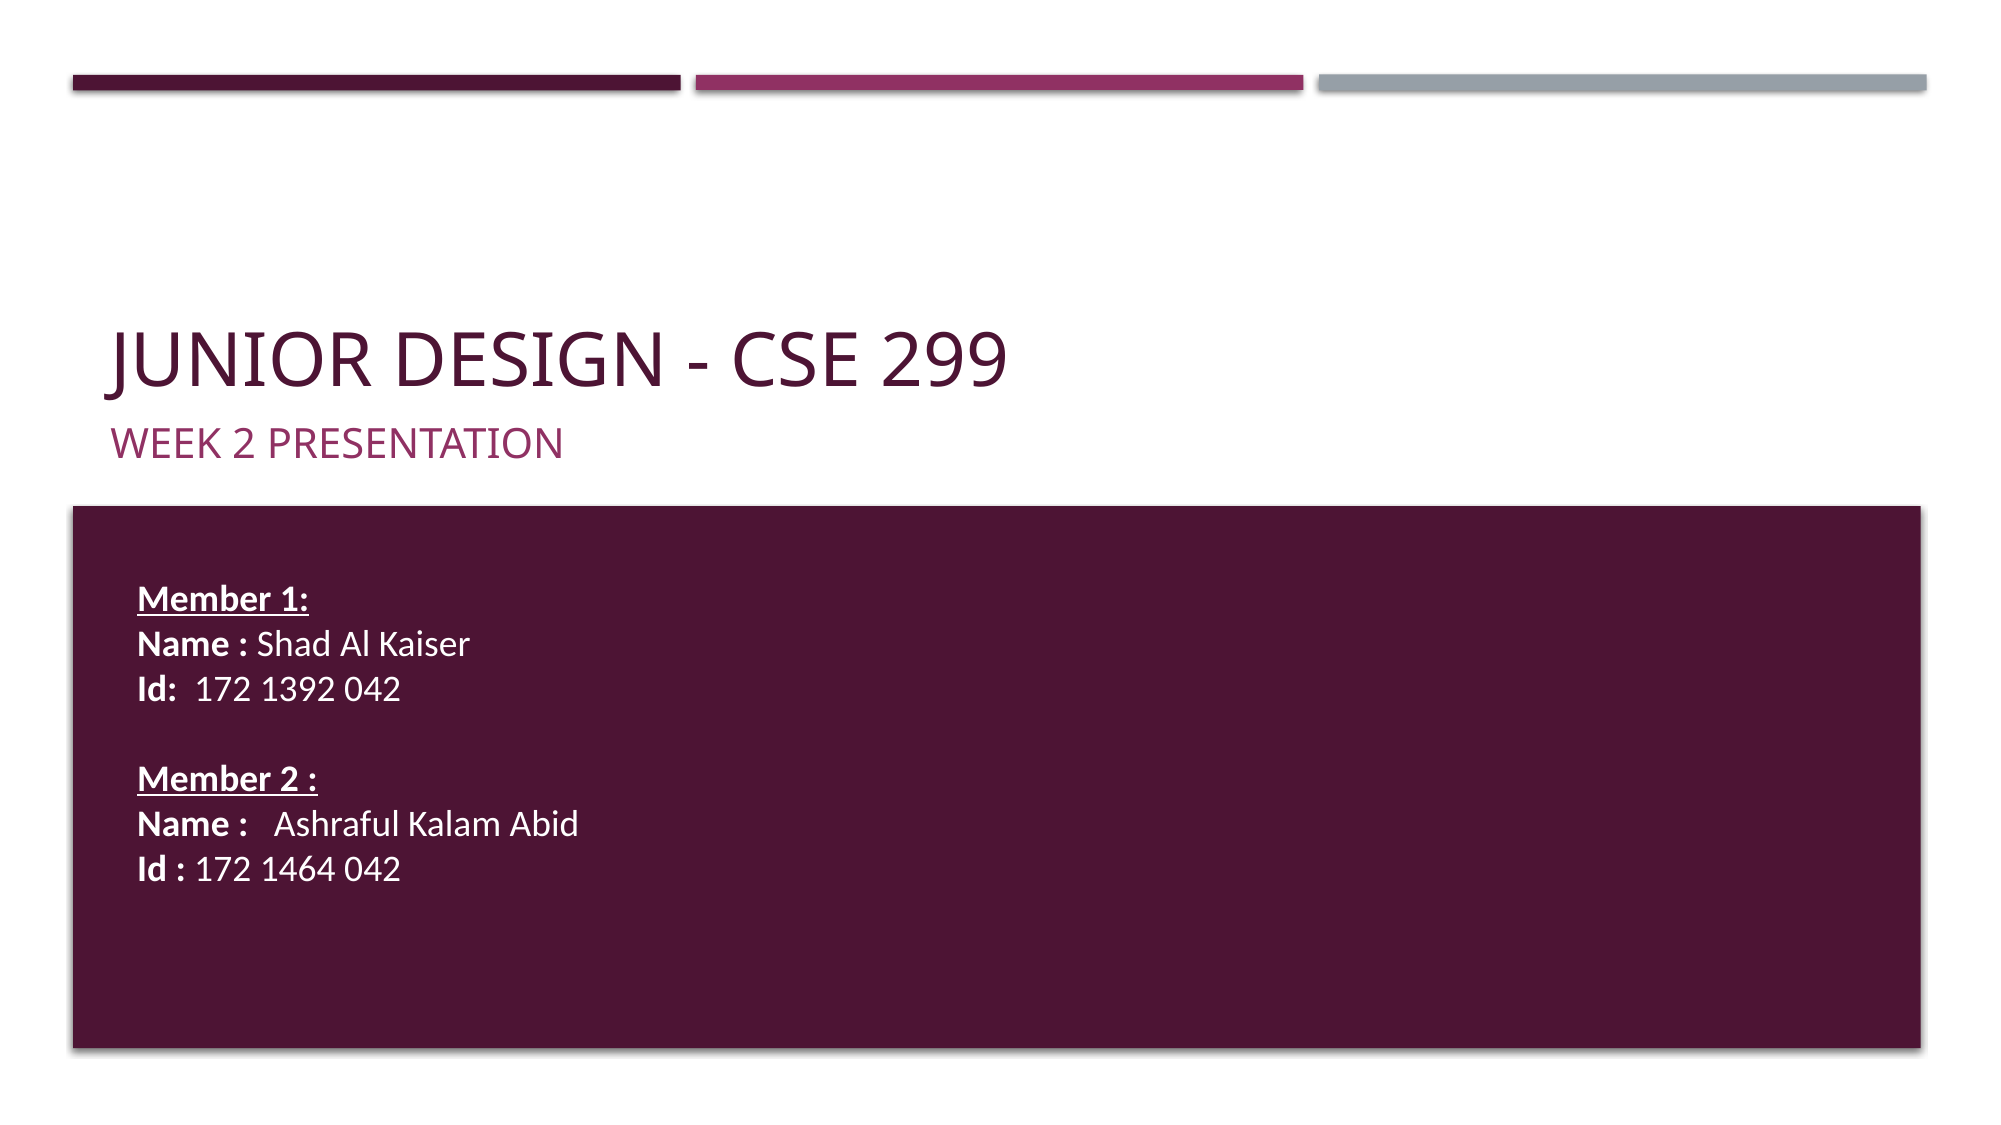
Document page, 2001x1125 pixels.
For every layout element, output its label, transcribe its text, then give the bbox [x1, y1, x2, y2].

text_box Member 1: Name : Shad Al Kaiser Id: 172 1392 042 Member 2 : Name : Ashraful Kalam Abid Id : 172 1464 042 [122, 566, 1648, 942]
title Junior design - CSE 299 [95, 167, 1899, 409]
subtitle WEEK 2 PRESENTATION [95, 409, 1899, 507]
